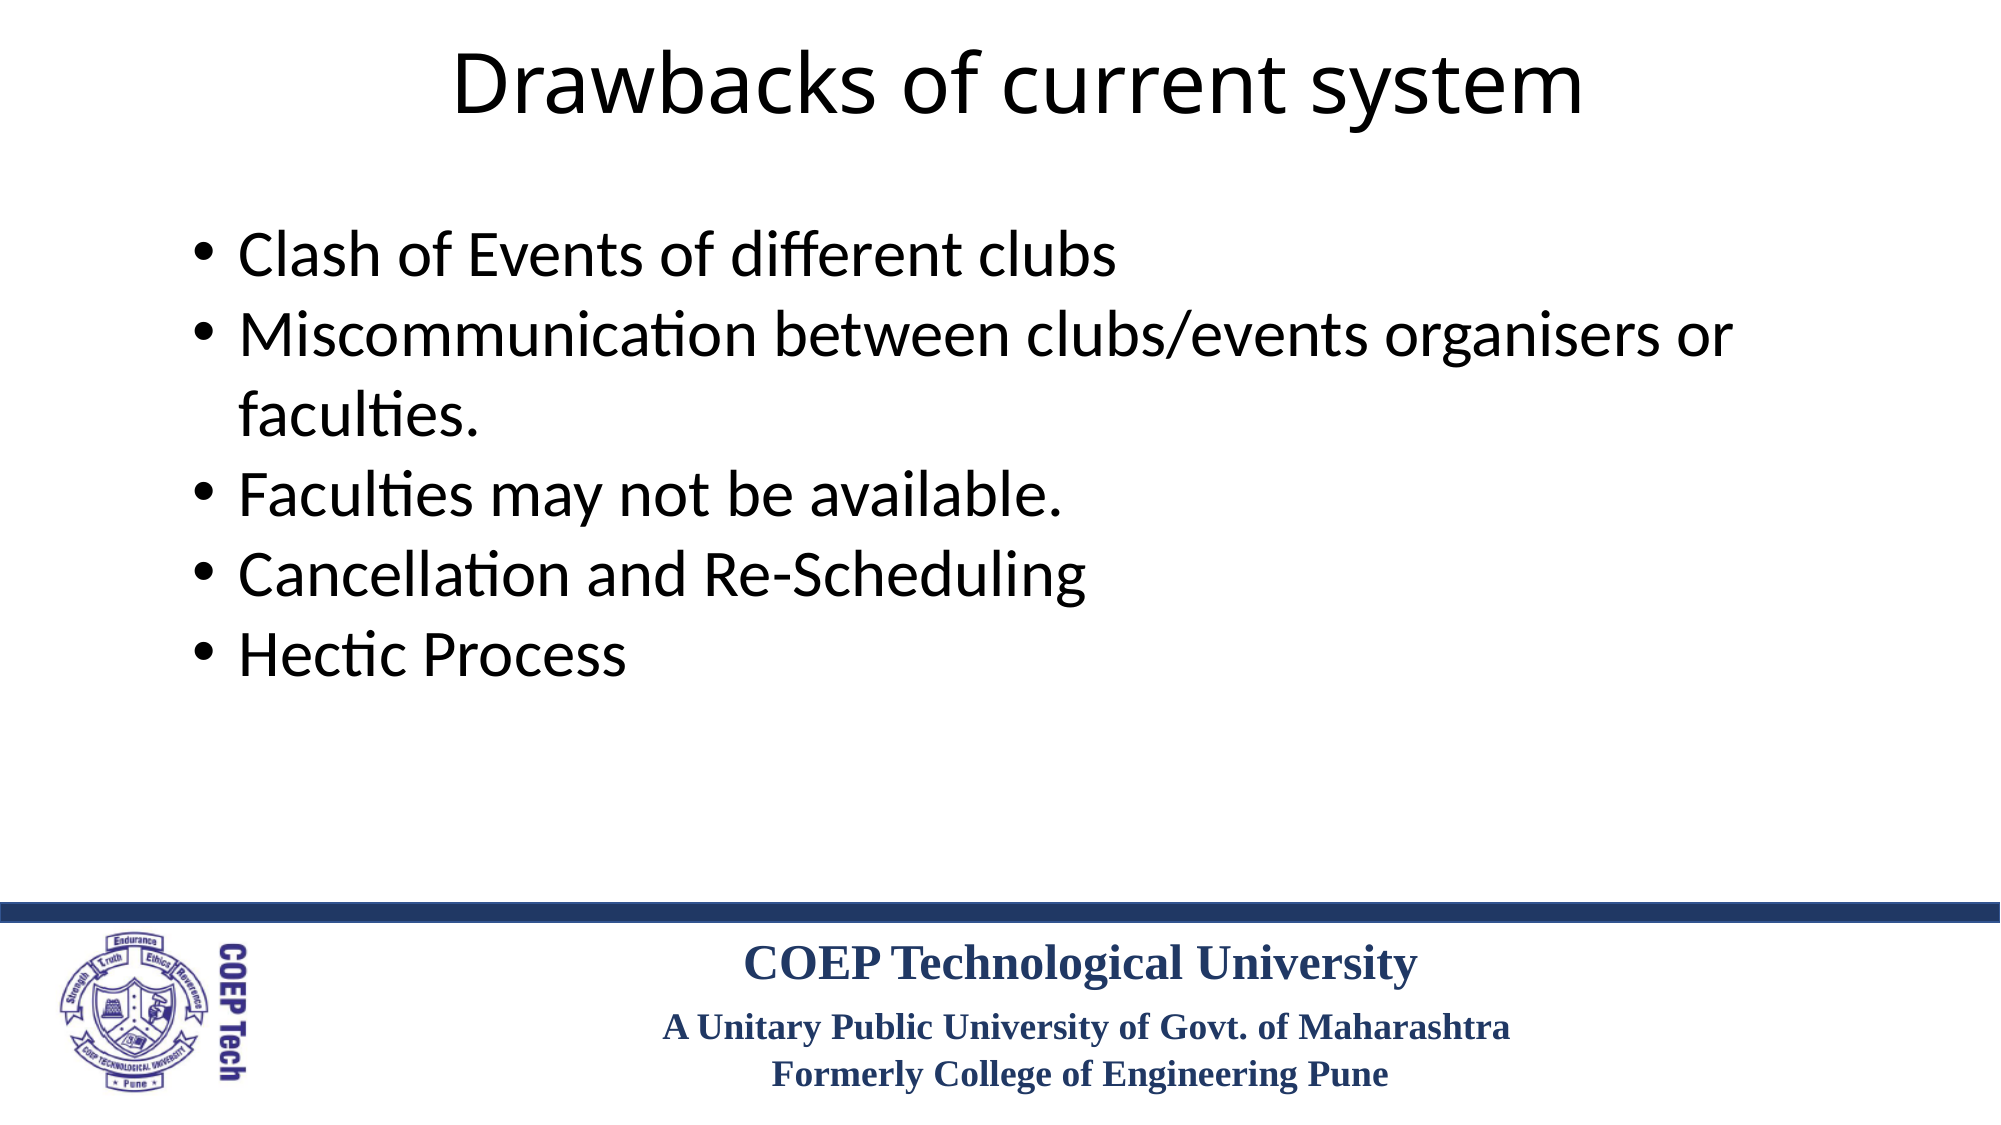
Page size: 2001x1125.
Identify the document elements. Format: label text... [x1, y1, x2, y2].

text_box Clash of Events of different clubs Miscommunication between clubs/events organisers or faculties. Faculties may not be available. Cancellation and Re-Scheduling Hectic Process [177, 202, 1907, 698]
text_box Drawbacks of current system [435, 23, 1603, 138]
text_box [0, 903, 2000, 1104]
